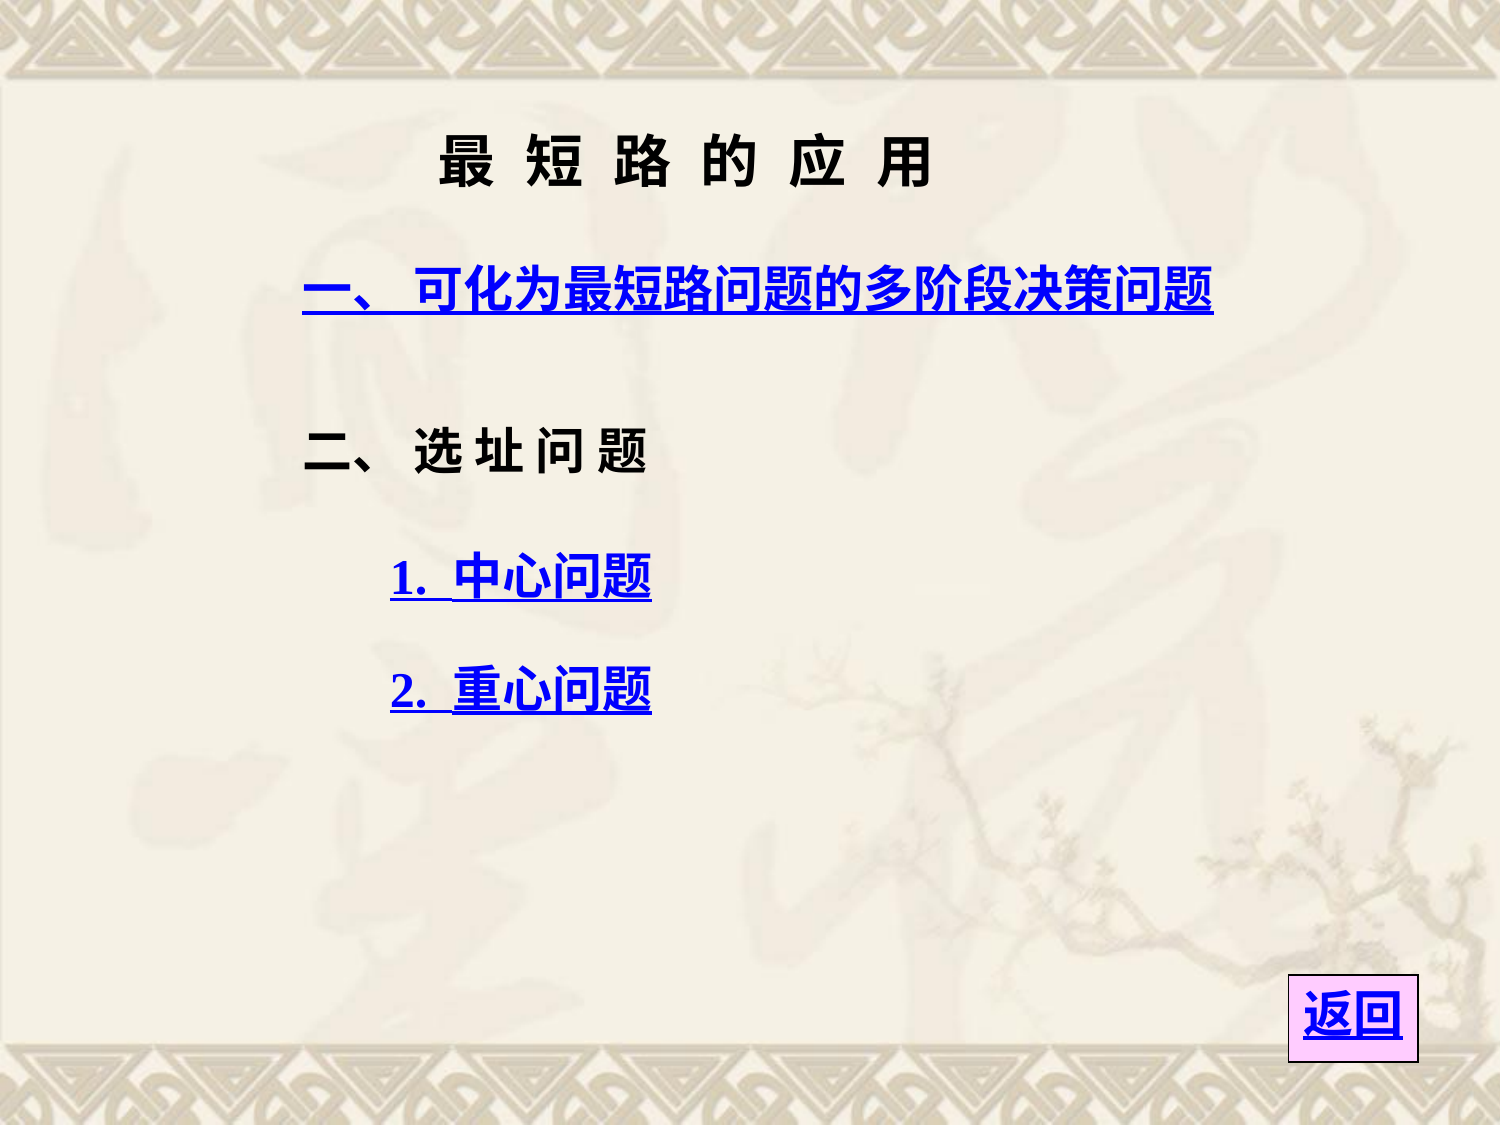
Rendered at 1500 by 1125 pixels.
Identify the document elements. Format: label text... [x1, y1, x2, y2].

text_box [237, 124, 1136, 201]
text_box 二、 选 址 问 题 [287, 412, 880, 488]
text_box 返回 [1288, 974, 1419, 1063]
text_box 2. 重心问题 [374, 649, 750, 738]
text_box 1. 中心问题 [374, 537, 750, 625]
text_box 一、 可化为最短路问题的多阶段决策问题 [287, 249, 1306, 338]
picture [0, 0, 1500, 1125]
